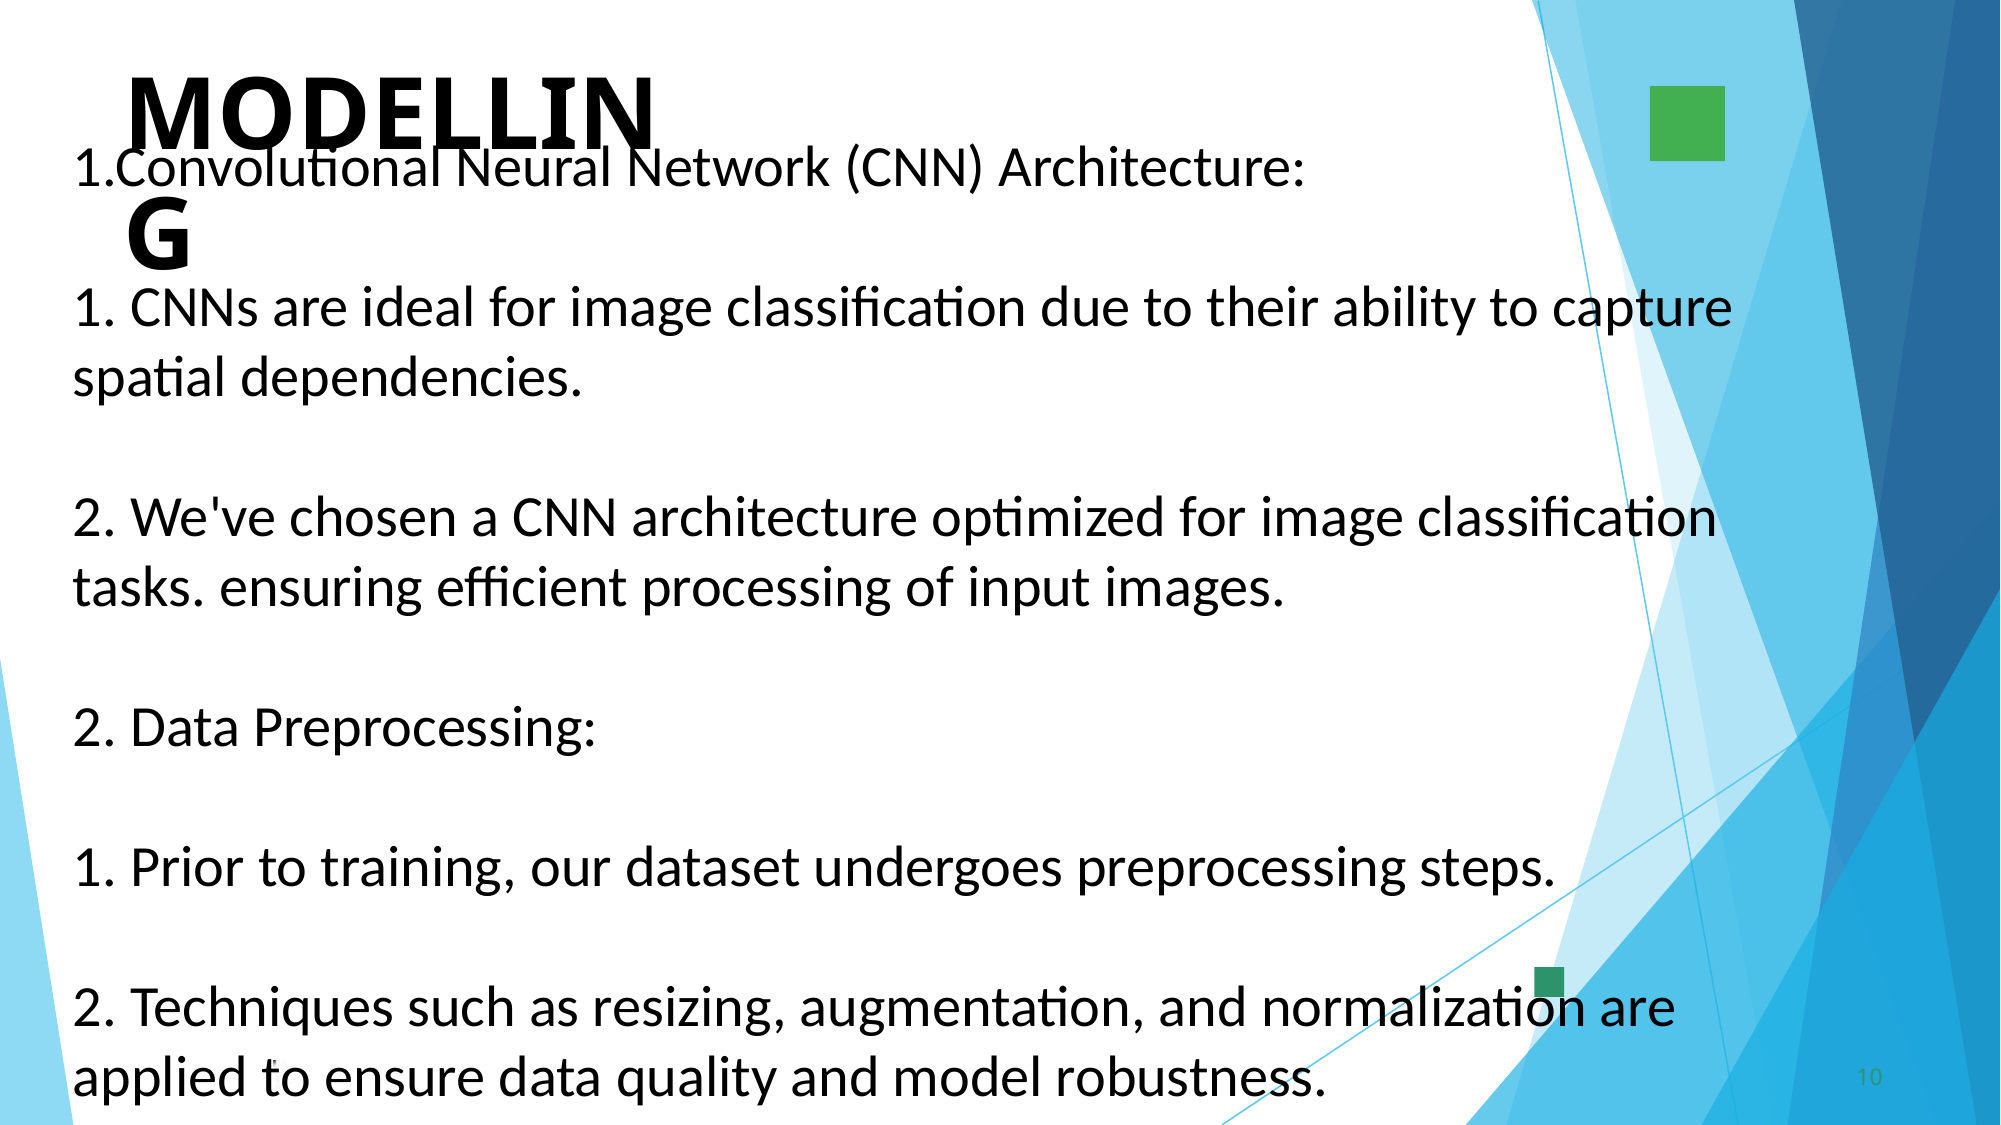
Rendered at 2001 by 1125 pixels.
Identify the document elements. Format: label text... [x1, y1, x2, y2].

text_box 10 [1849, 1061, 1888, 1095]
text_box 1.Convolutional Neural Network (CNN) Architecture: 1. CNNs are ideal for image classification due to their ability to capture spatial dependencies. 2. We've chosen a CNN architecture optimized for image classification tasks. ensuring efficient processing of input images. 2. Data Preprocessing: 1. Prior to training, our dataset undergoes preprocessing steps. 2. Techniques such as resizing, augmentation, and normalization are applied to ensure data quality and model robustness. 3. Training Process: 1. The dataset is split into training, validation, and testing sets. 2. We initiate the model parameters and select an optimization algorithm. 3. Training iterations and batch sizes are adjusted to optimize model performance. [58, 120, 1795, 1125]
text_box [1649, 86, 1725, 120]
text_box MODELLING [121, 47, 664, 120]
picture [273, 1060, 287, 1091]
